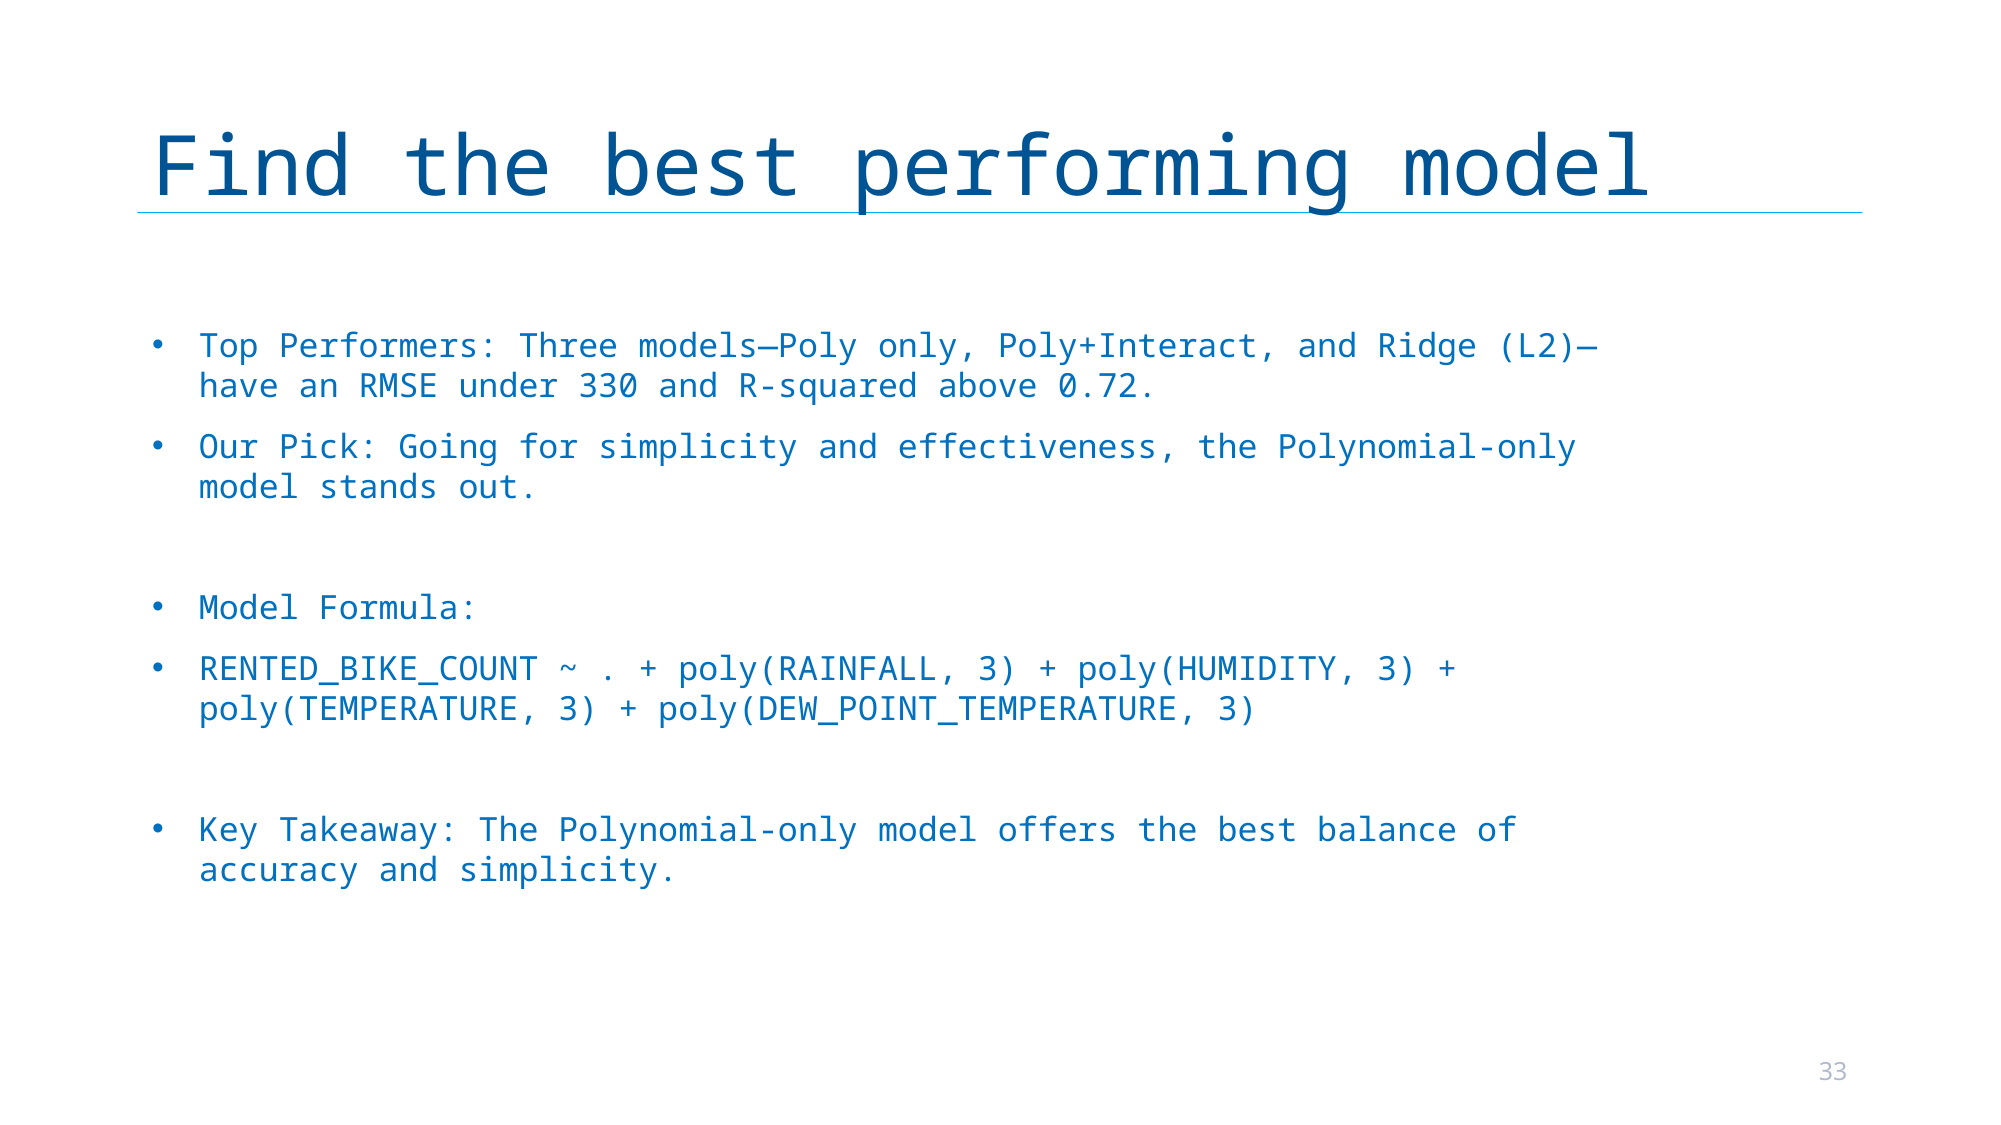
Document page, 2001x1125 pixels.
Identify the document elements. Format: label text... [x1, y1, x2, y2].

slide_number 33 [1412, 1042, 1863, 1103]
text_box Top Performers: Three models—Poly only, Poly+Interact, and Ridge (L2)—have an RMSE under 330 and R-squared above 0.72. Our Pick: Going for simplicity and effectiveness, the Polynomial-only model stands out. Model Formula: RENTED_BIKE_COUNT ~ . + poly(RAINFALL, 3) + poly(HUMIDITY, 3) + poly(TEMPERATURE, 3) + poly(DEW_POINT_TEMPERATURE, 3) Key Takeaway: The Polynomial-only model offers the best balance of accuracy and simplicity. [137, 250, 1655, 896]
title Find the best performing model [137, 59, 1863, 278]
